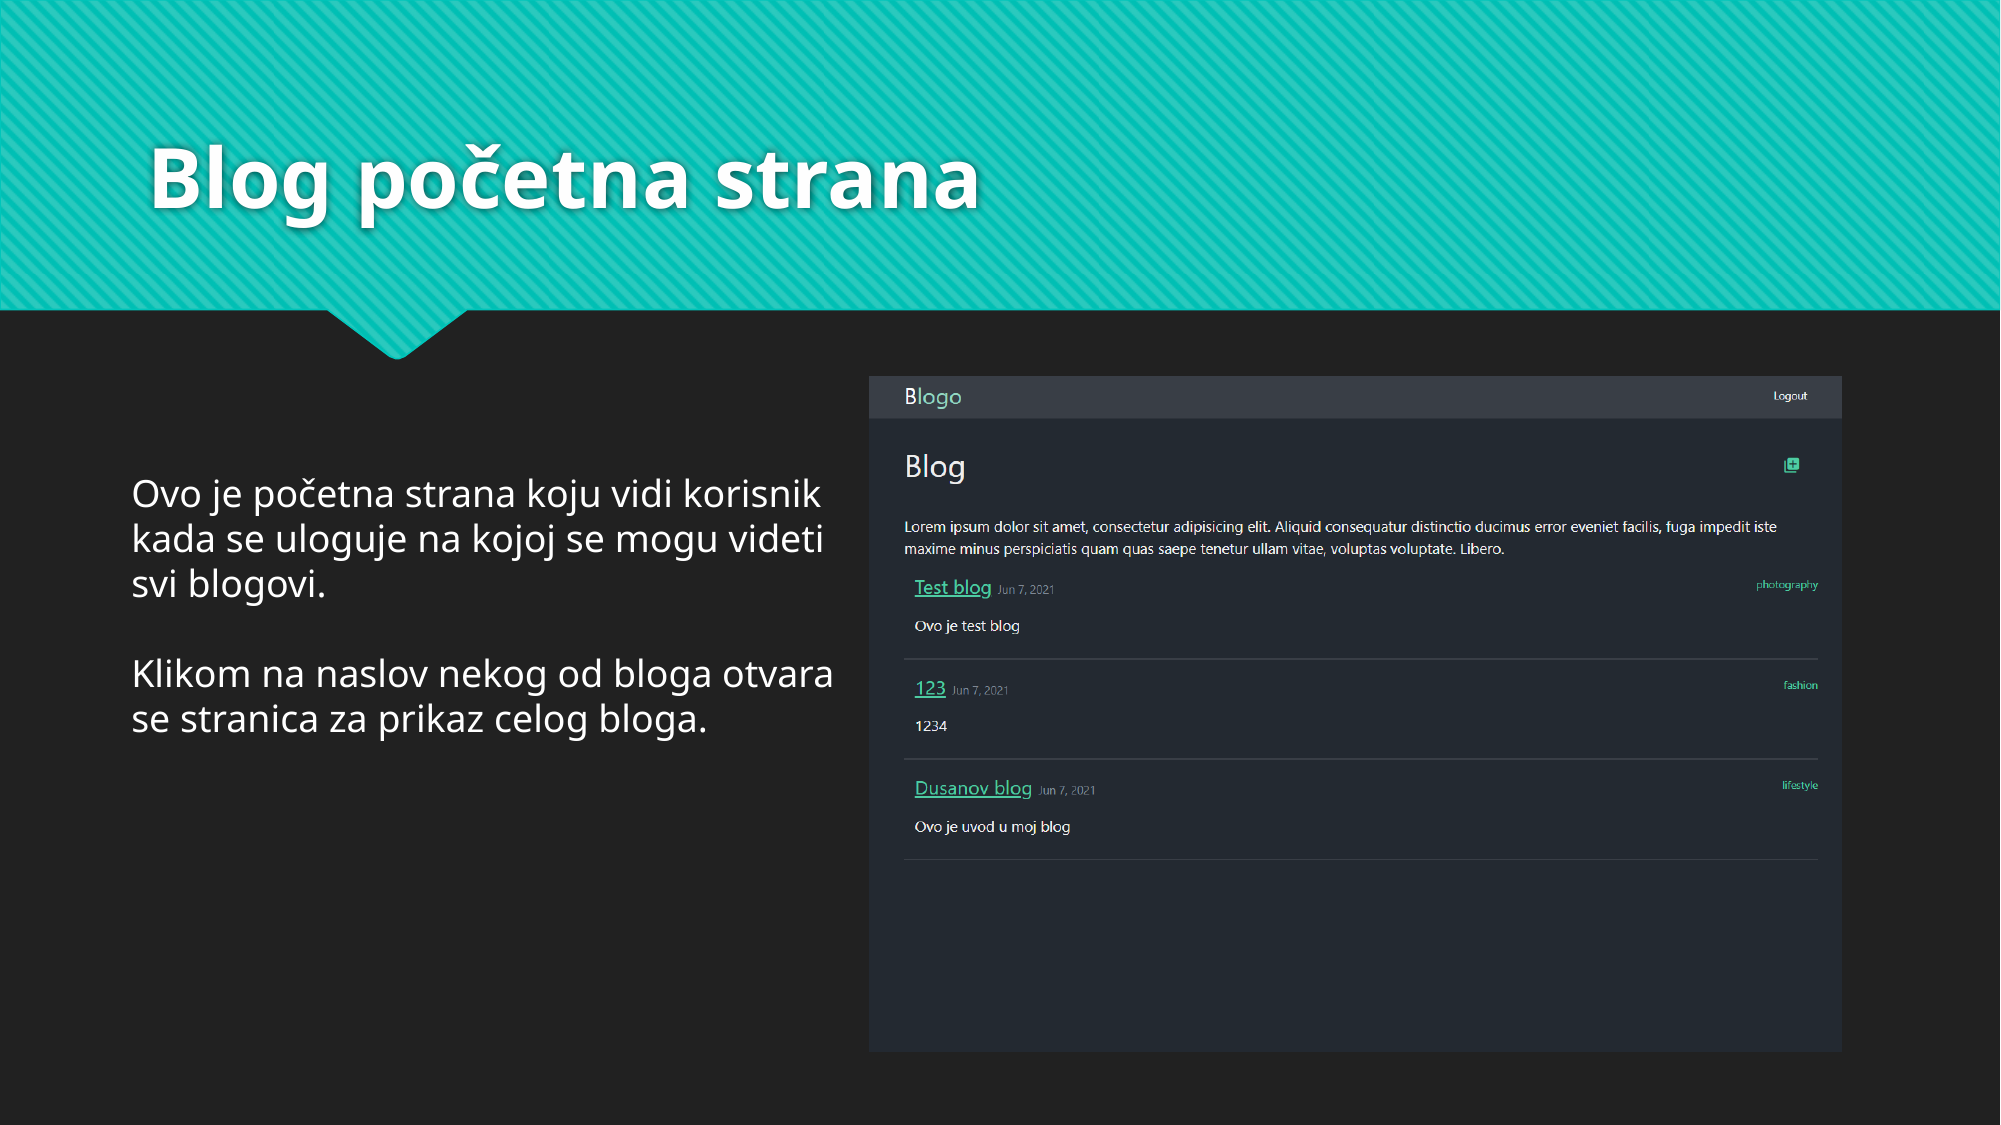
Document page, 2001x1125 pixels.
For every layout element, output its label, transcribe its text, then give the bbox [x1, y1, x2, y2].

title Blog početna strana [132, 73, 1868, 233]
text_box Ovo je početna strana koju vidi korisnik kada se uloguje na kojoj se mogu videti svi blogovi. Klikom na naslov nekog od bloga otvara se stranica za prikaz celog bloga. [116, 462, 850, 748]
picture [868, 375, 1842, 1052]
